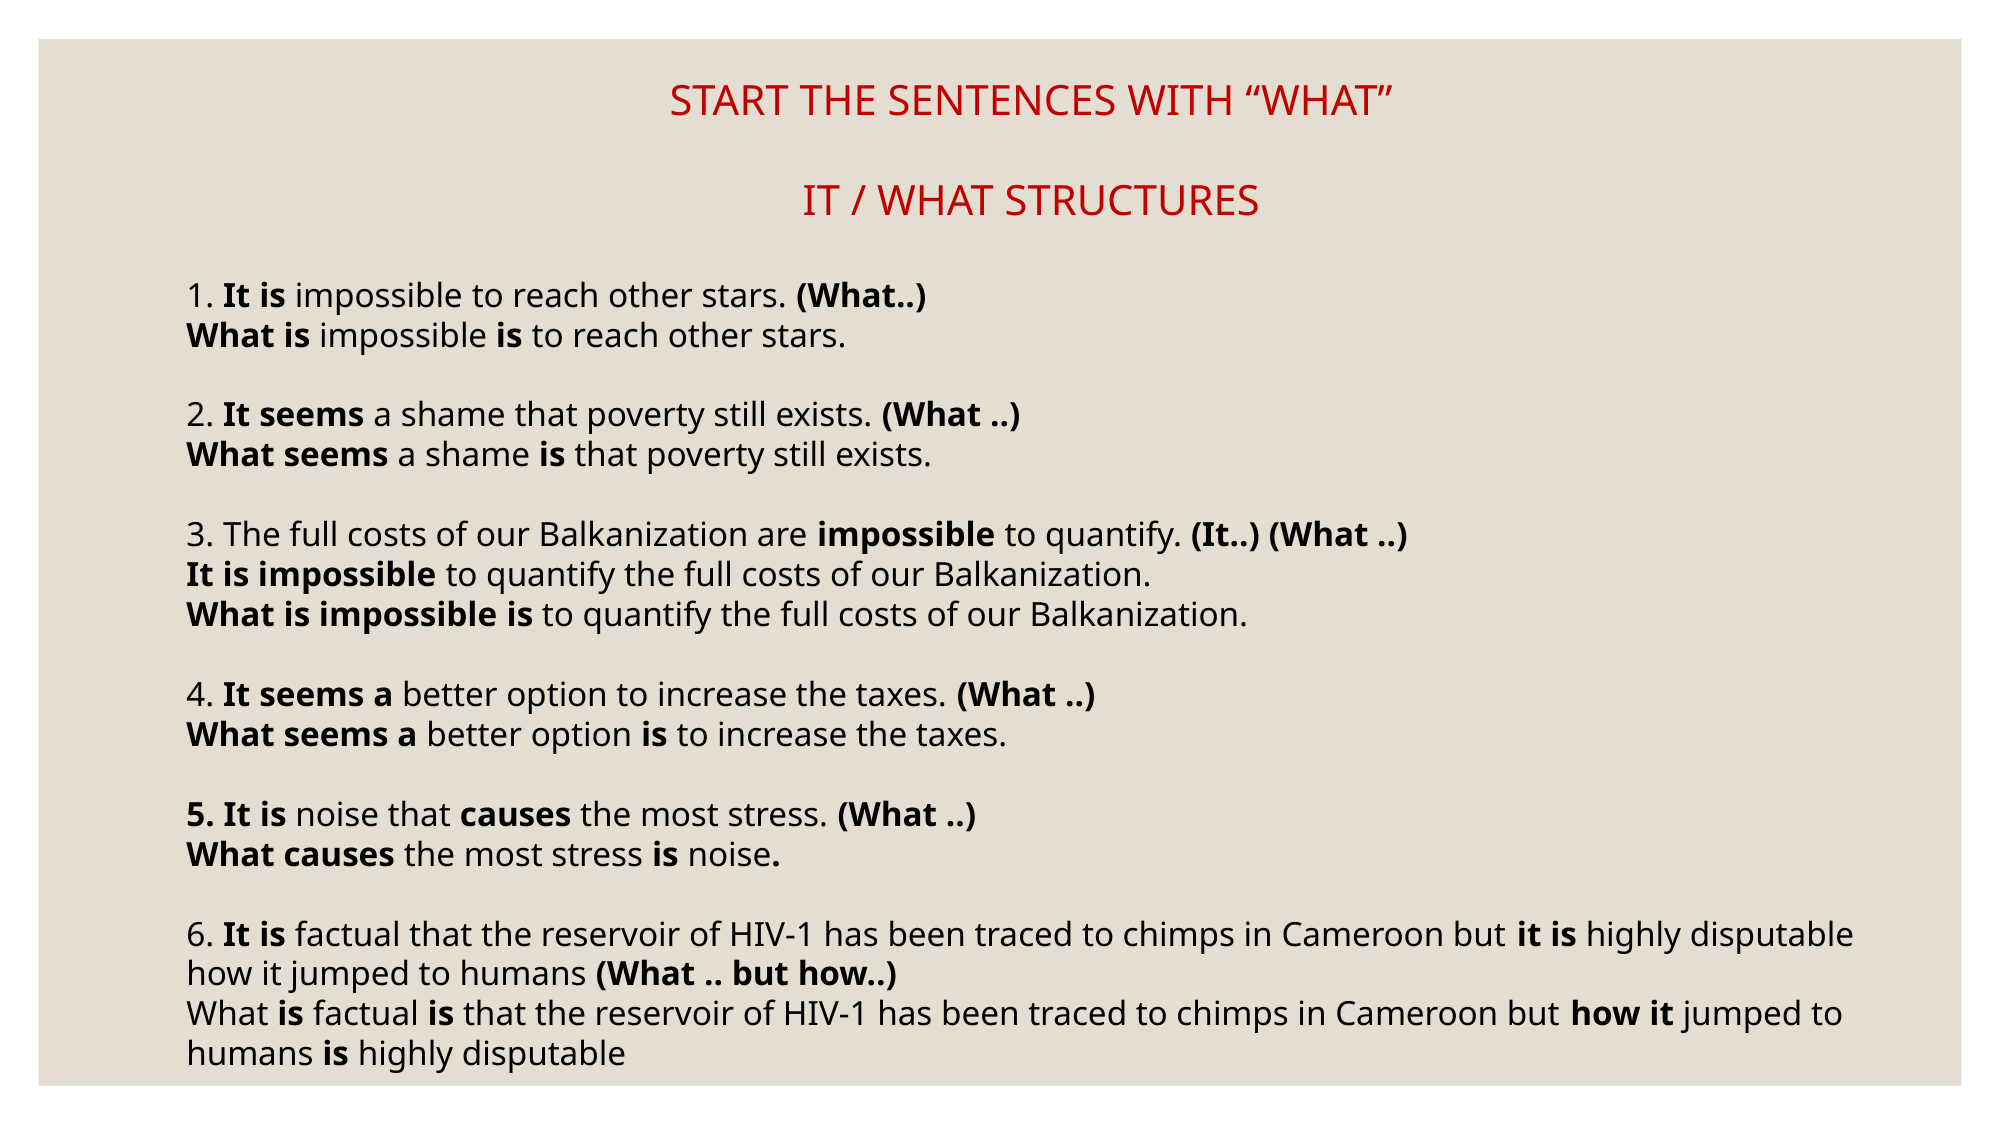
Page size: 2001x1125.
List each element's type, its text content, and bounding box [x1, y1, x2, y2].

text_box START THE SENTENCES WITH “WHAT” IT / WHAT STRUCTURES 1. It is impossible to reach other stars. (What..) What is impossible is to reach other stars. 2. It seems a shame that poverty still exists. (What ..) What seems a shame is that poverty still exists. 3. The full costs of our Balkanization are impossible to quantify. (It..) (What ..) It is impossible to quantify the full costs of our Balkanization. What is impossible is to quantify the full costs of our Balkanization. 4. It seems a better option to increase the taxes. (What ..) What seems a better option is to increase the taxes. 5. It is noise that causes the most stress. (What ..) What causes the most stress is noise. 6. It is factual that the reservoir of HIV-1 has been traced to chimps in Cameroon but it is highly disputable how it jumped to humans (What .. but how..) What is factual is that the reservoir of HIV-1 has been traced to chimps in Cameroon but how it jumped to humans is highly disputable [171, 66, 1892, 1125]
